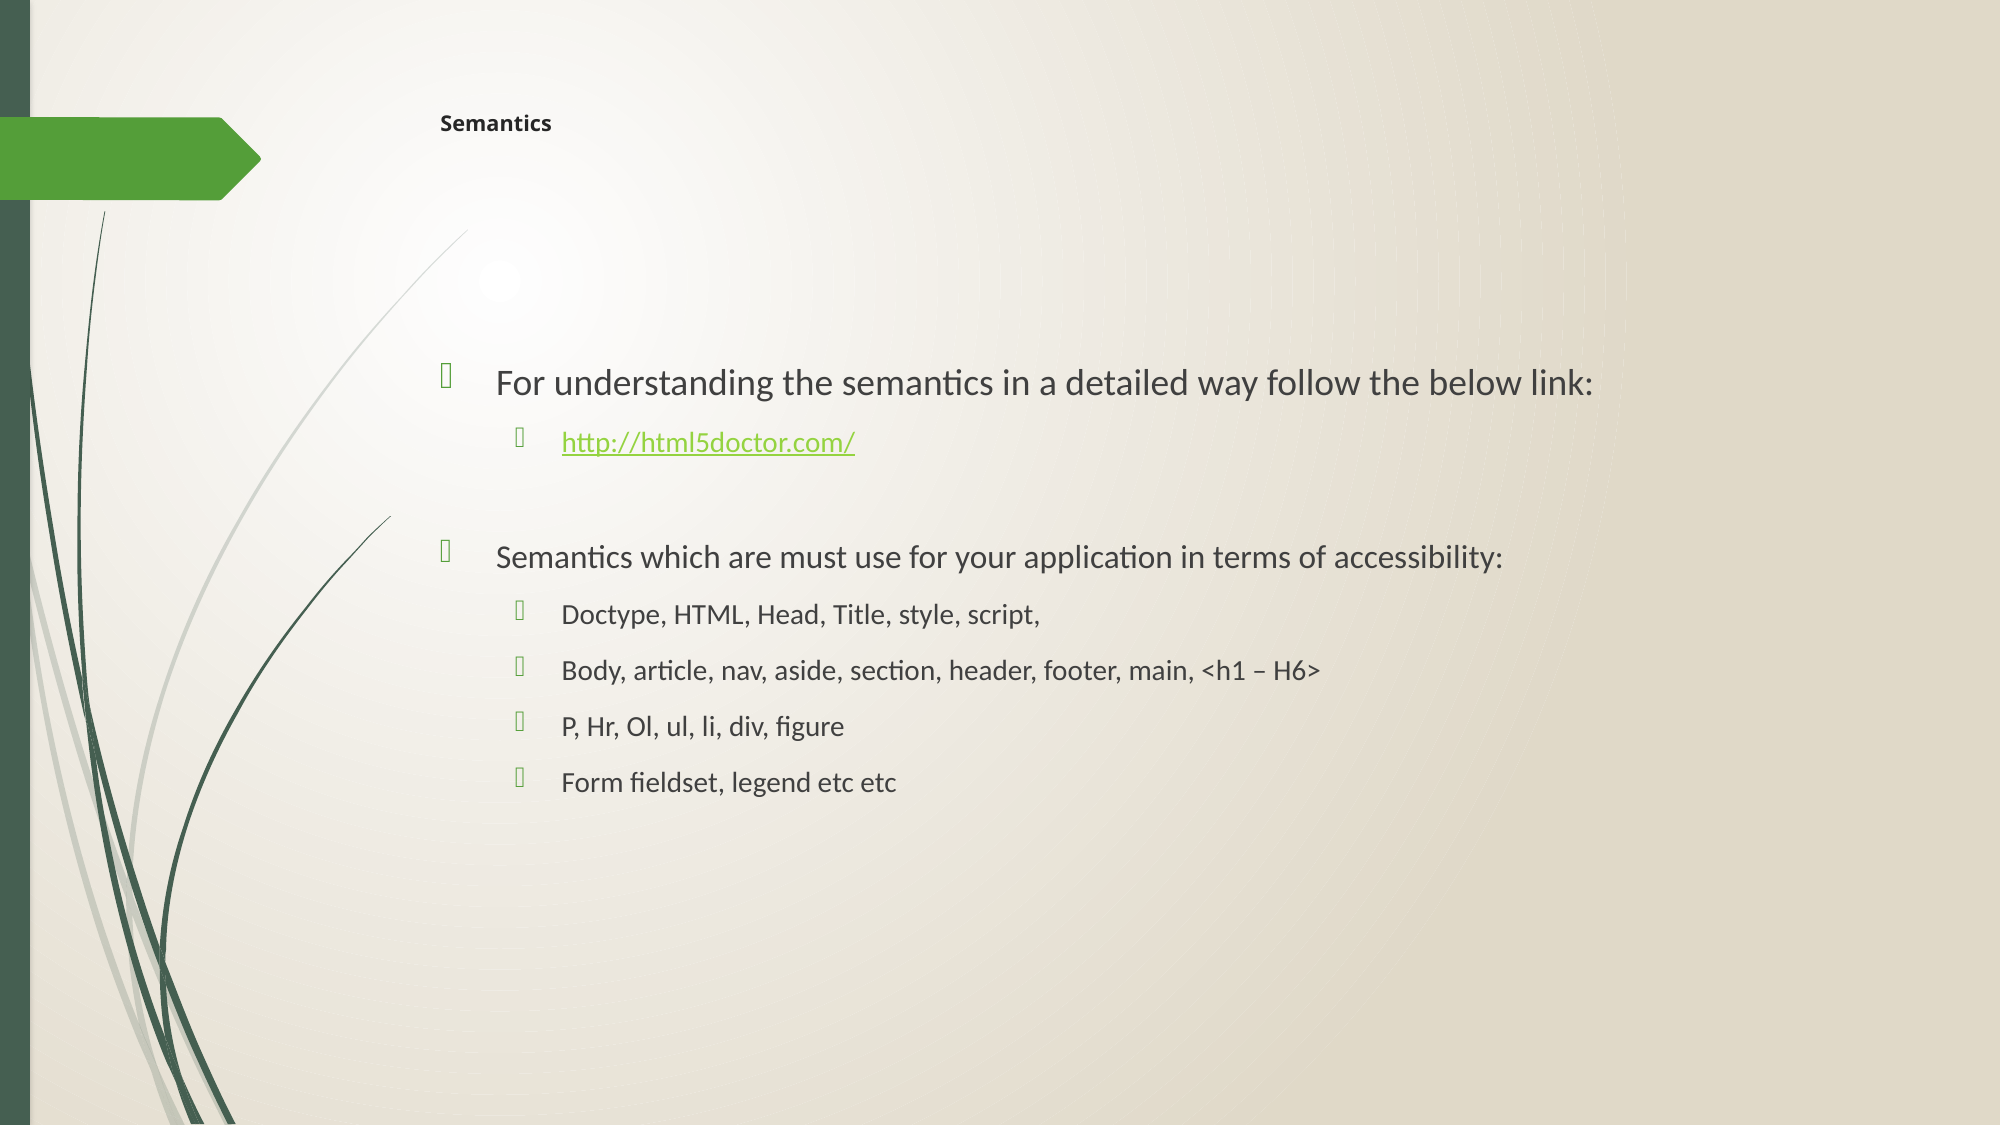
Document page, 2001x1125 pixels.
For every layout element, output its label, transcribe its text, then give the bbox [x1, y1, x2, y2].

title Semantics [425, 102, 1888, 224]
list For understanding the semantics in a detailed way follow the below link: http://html5doctor.com/ Semantics which are must use for your application in terms of accessibility: Doctype, HTML, Head, Title, style, script, Body, article, nav, aside, section, header, footer, main, <h1 – H6> P, Hr, Ol, ul, li, div, figure Form fieldset, legend etc etc [424, 350, 1888, 970]
